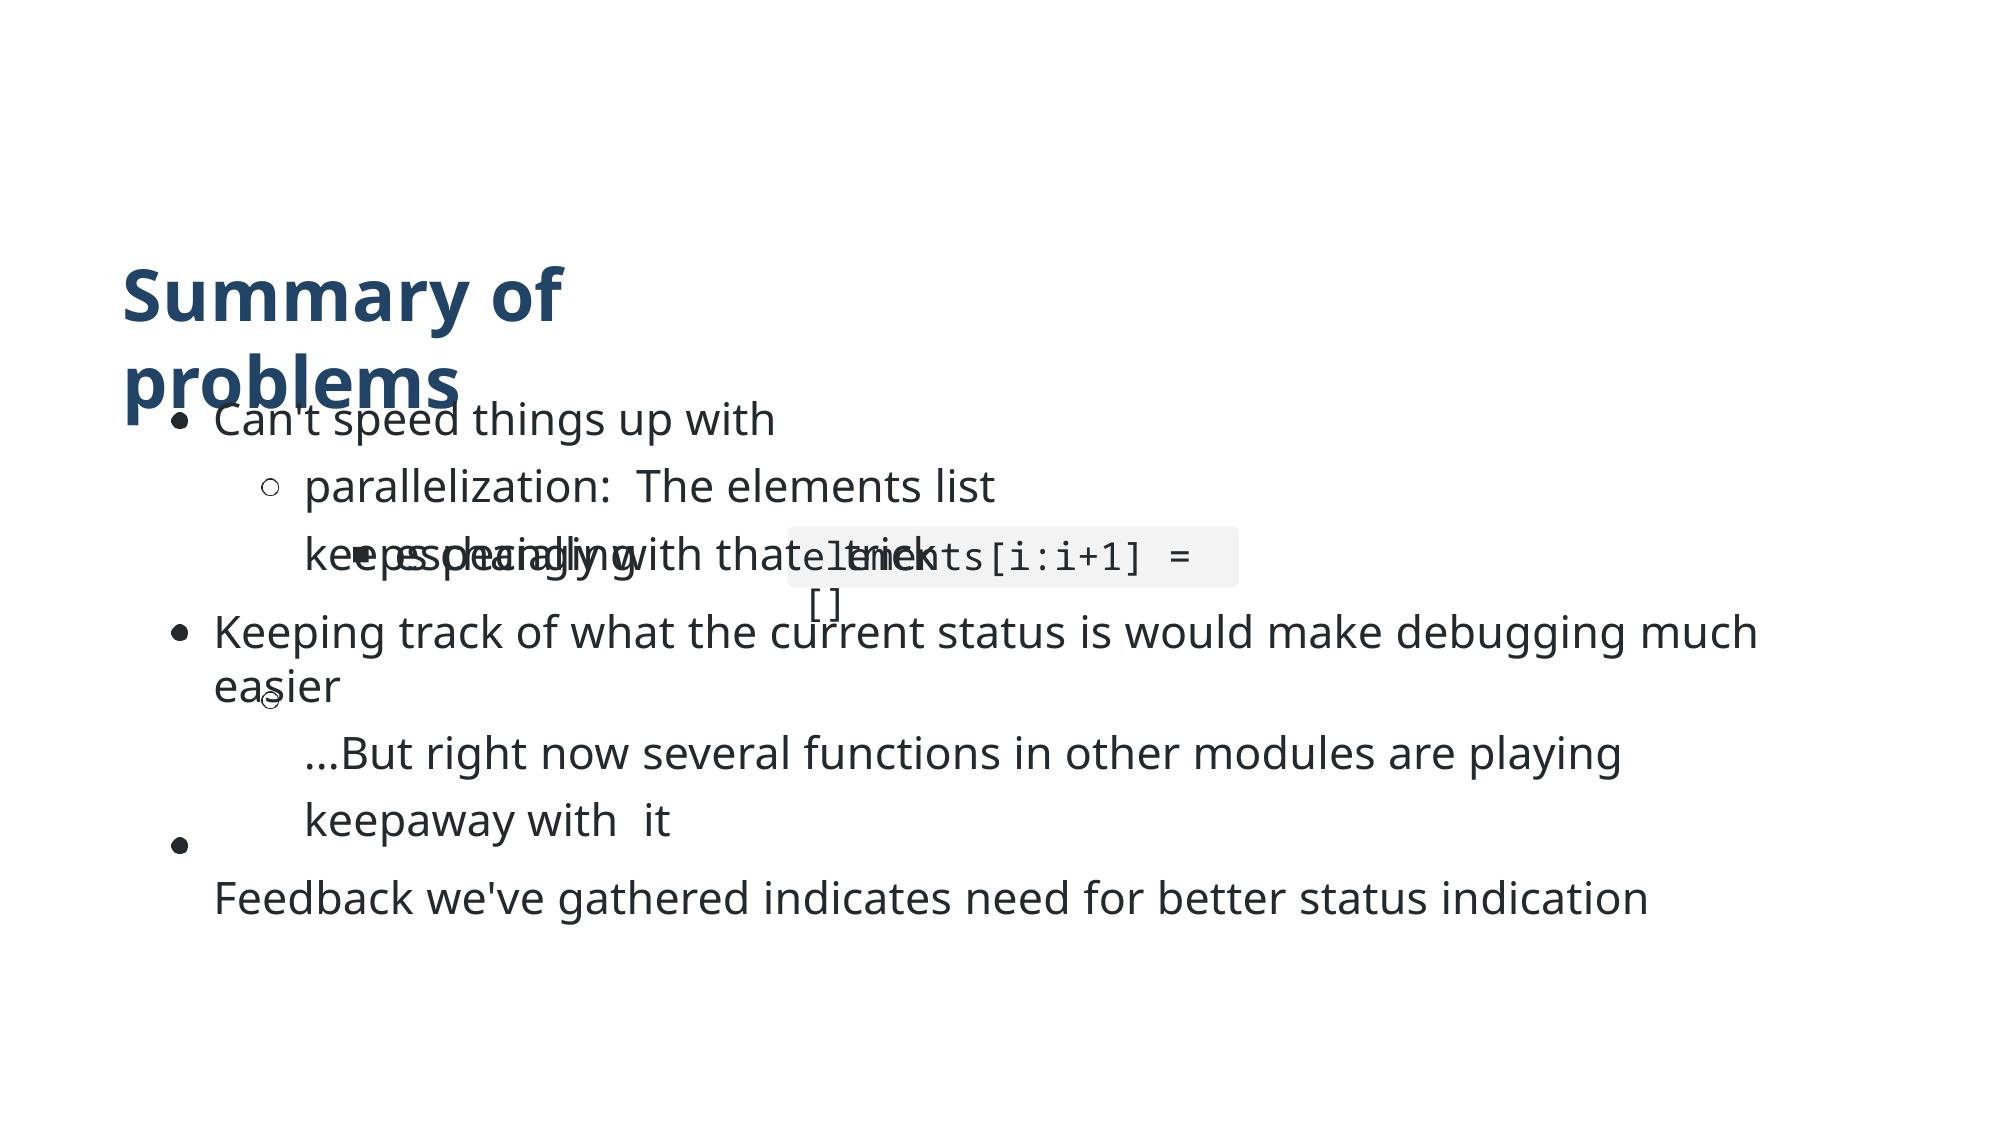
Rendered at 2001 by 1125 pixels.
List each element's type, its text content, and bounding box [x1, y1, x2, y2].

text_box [171, 375, 1049, 515]
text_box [171, 587, 1847, 873]
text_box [352, 522, 1340, 582]
title Summary of problems [120, 247, 857, 438]
